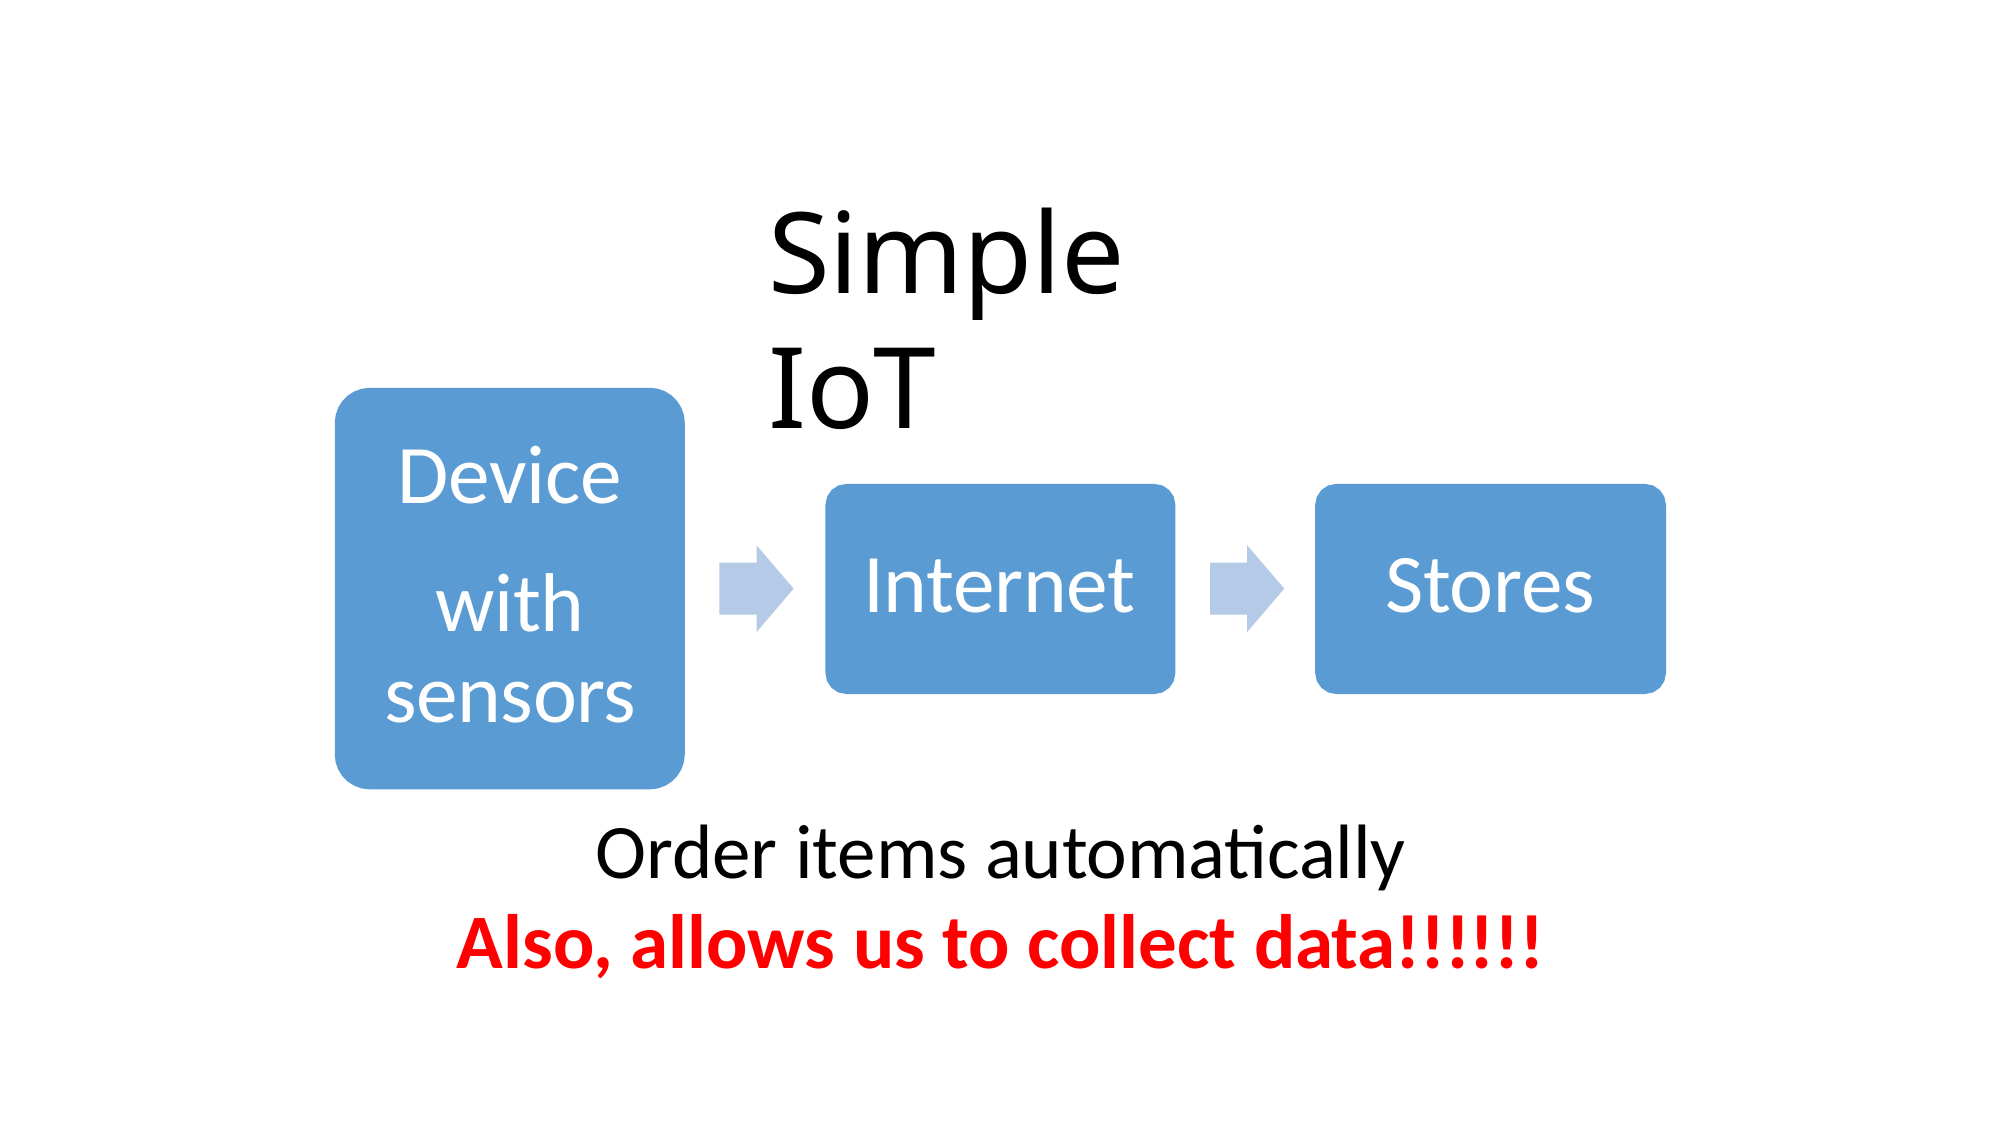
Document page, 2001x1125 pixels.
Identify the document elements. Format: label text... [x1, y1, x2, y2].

text_box [1315, 483, 1667, 695]
text_box [719, 545, 794, 633]
text_box [825, 483, 1176, 695]
text_box Order items automatically Also, allows us to collect data!!!!!! [452, 802, 1550, 984]
title Simple IoT [766, 179, 1235, 452]
text_box Internet [861, 526, 1140, 630]
text_box Stores [1383, 526, 1600, 630]
text_box [1210, 545, 1285, 633]
text_box [334, 387, 685, 790]
text_box Device with sensors [380, 391, 640, 740]
